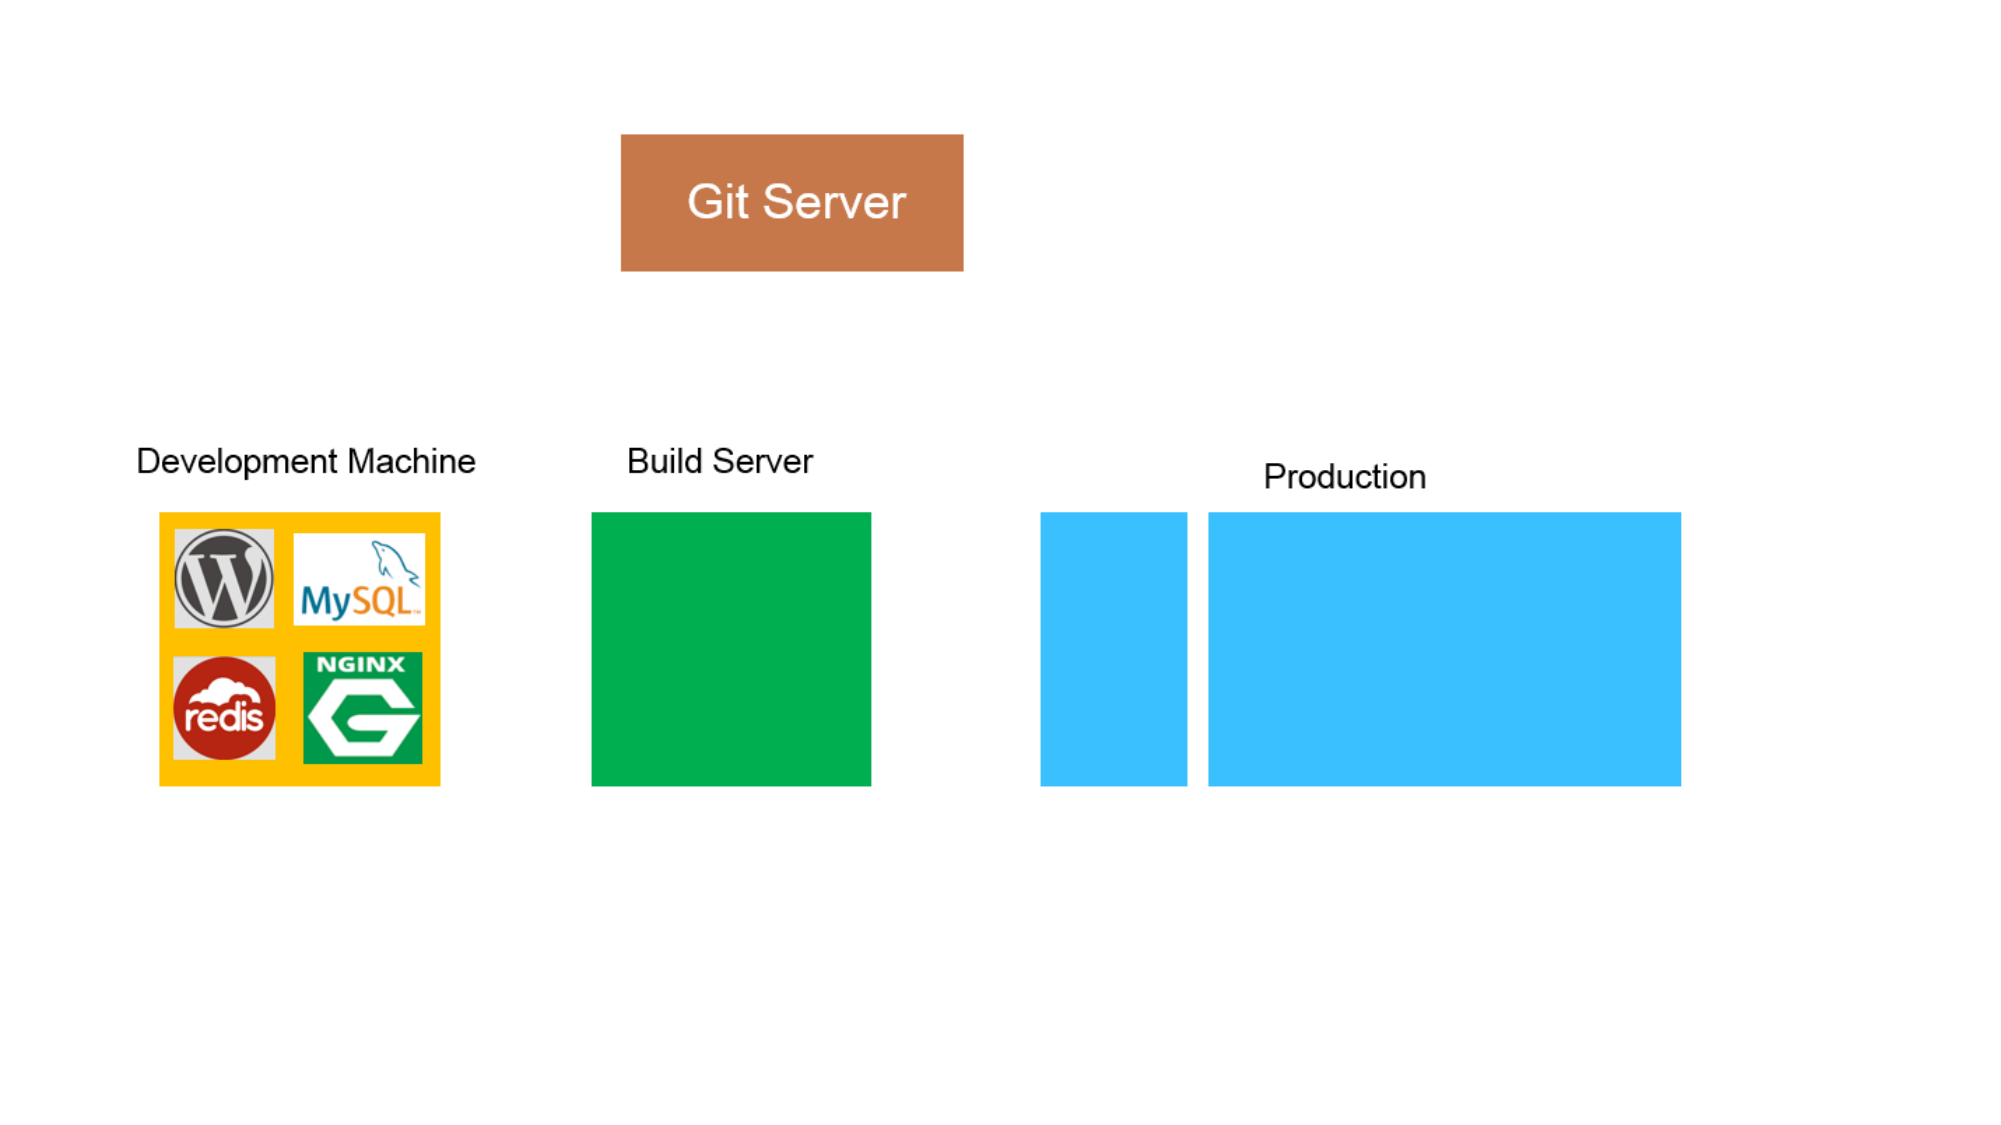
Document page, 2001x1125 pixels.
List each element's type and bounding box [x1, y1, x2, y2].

picture [119, 80, 1708, 901]
